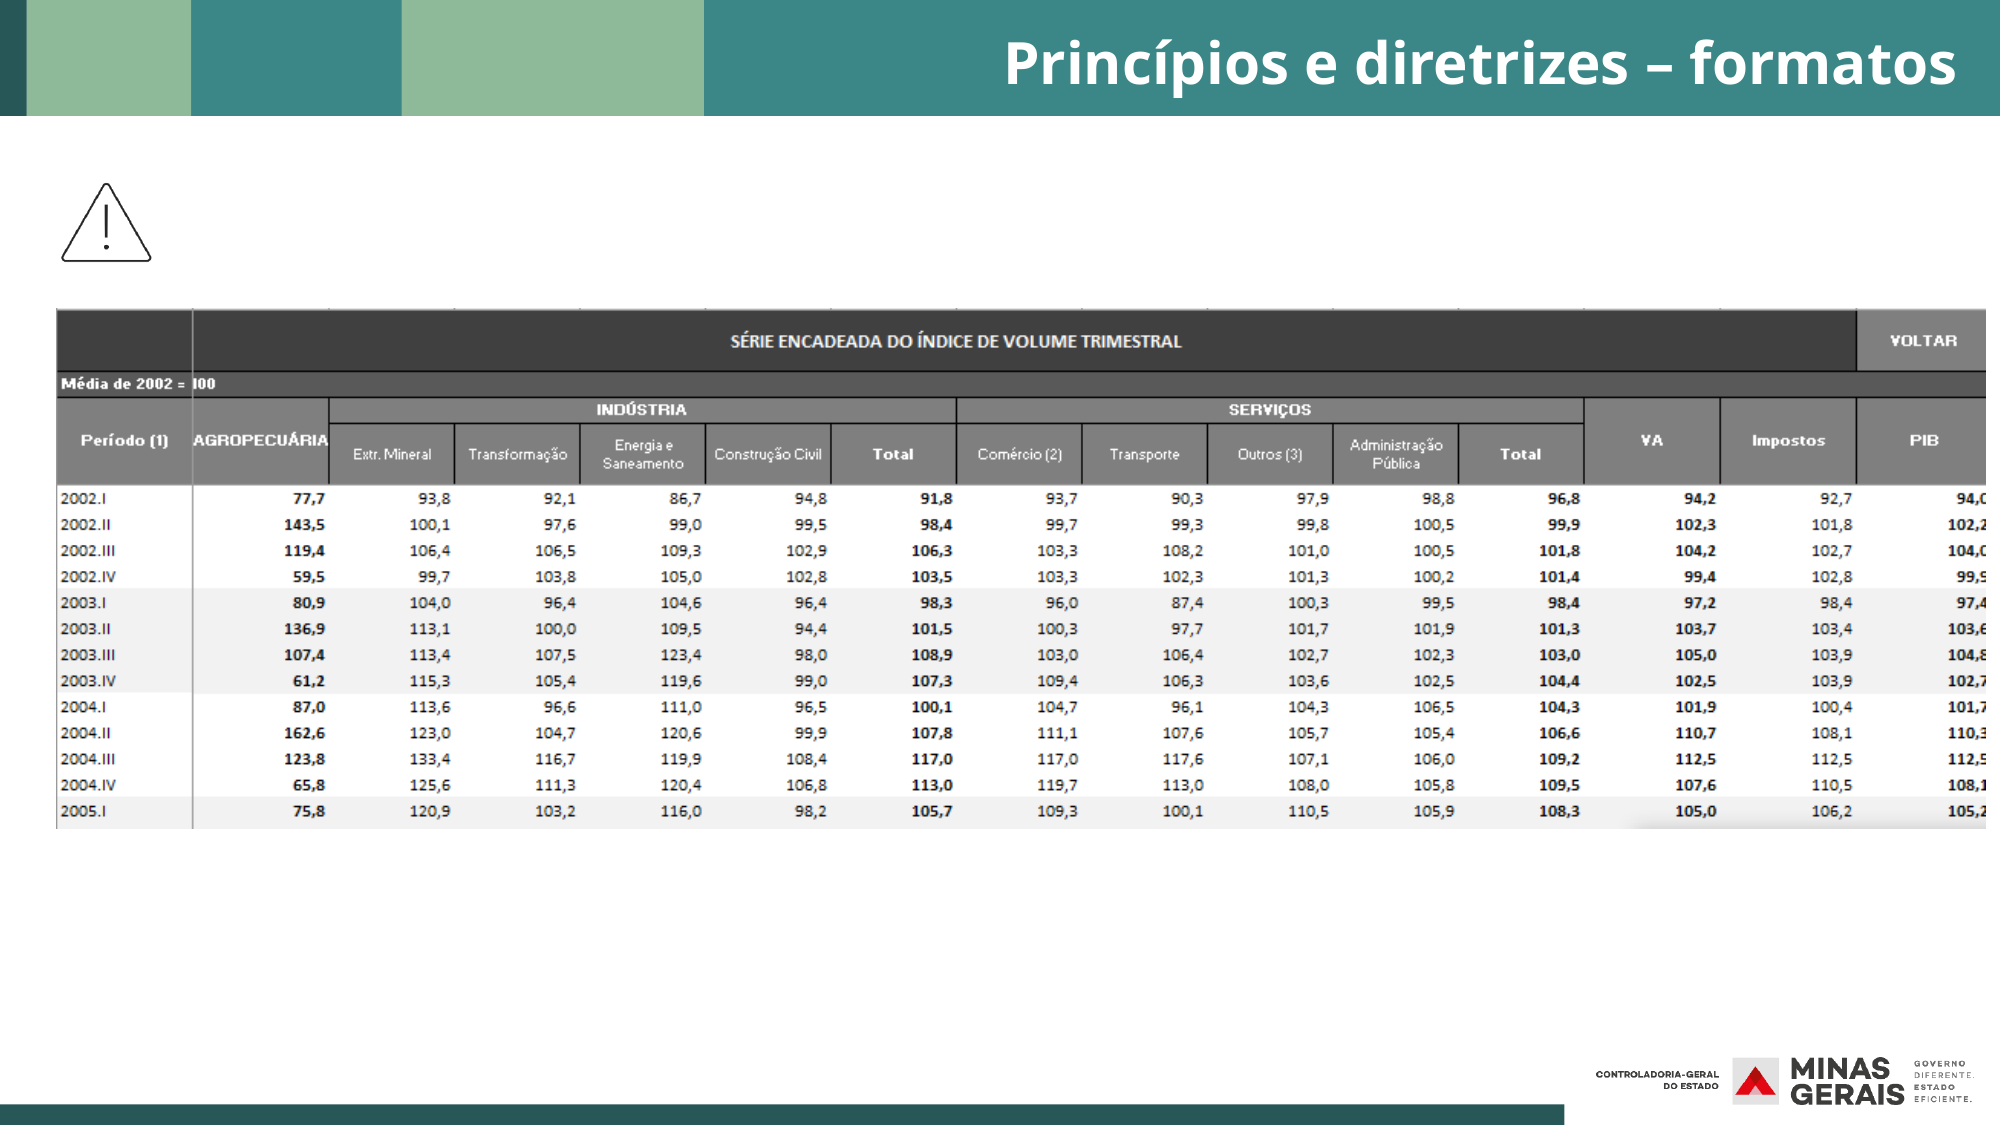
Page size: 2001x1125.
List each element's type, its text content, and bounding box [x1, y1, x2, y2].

picture [56, 172, 156, 272]
picture [1596, 1057, 1974, 1105]
picture [56, 307, 1986, 829]
text_box Princípios e diretrizes – formatos [739, 18, 1988, 104]
